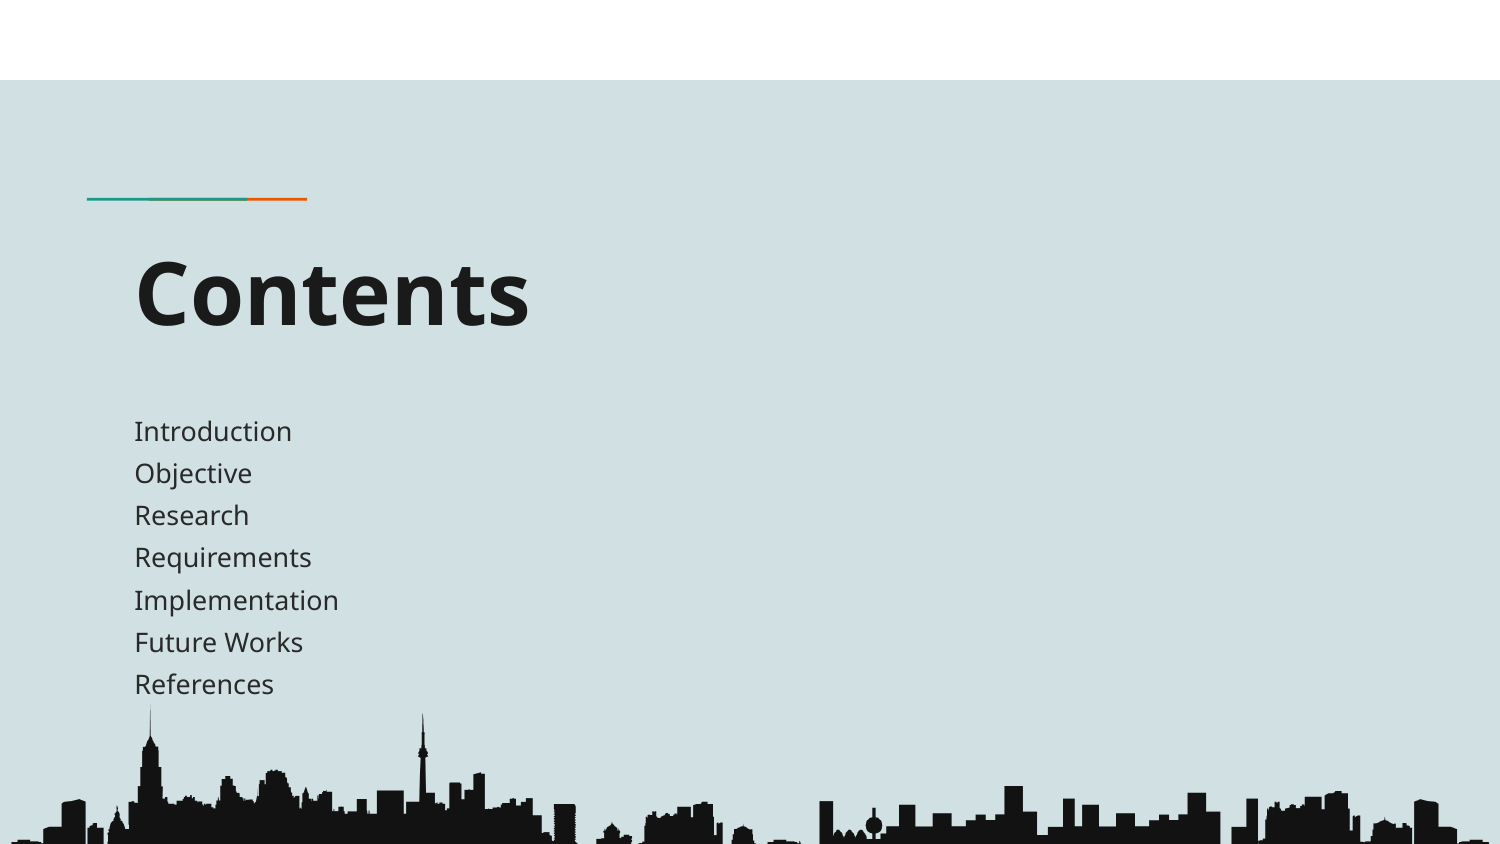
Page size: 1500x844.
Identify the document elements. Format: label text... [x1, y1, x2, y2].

title Contents [119, 216, 1381, 392]
picture [0, 701, 1500, 844]
subtitle Introduction Objective Research Requirements Implementation Future Works References [119, 392, 1381, 699]
